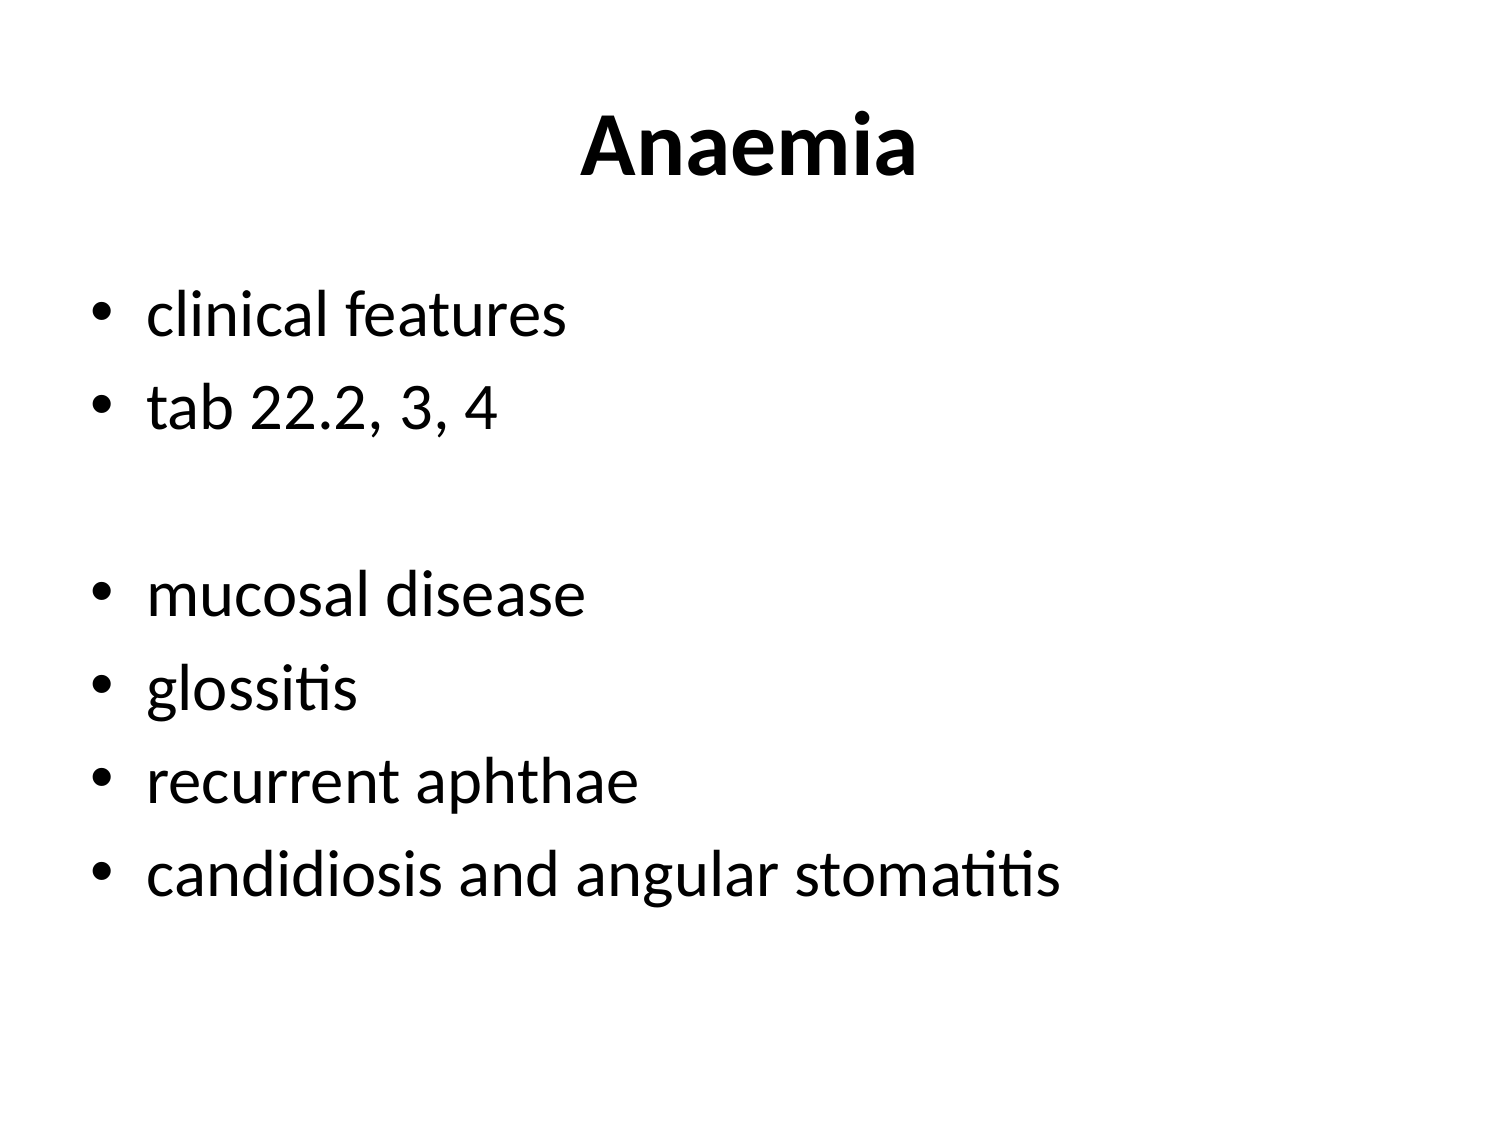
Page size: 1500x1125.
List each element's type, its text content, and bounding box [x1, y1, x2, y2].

title Anaemia [75, 45, 1425, 233]
list clinical features tab 22.2, 3, 4 mucosal disease glossitis recurrent aphthae candidiosis and angular stomatitis [75, 262, 1425, 1005]
